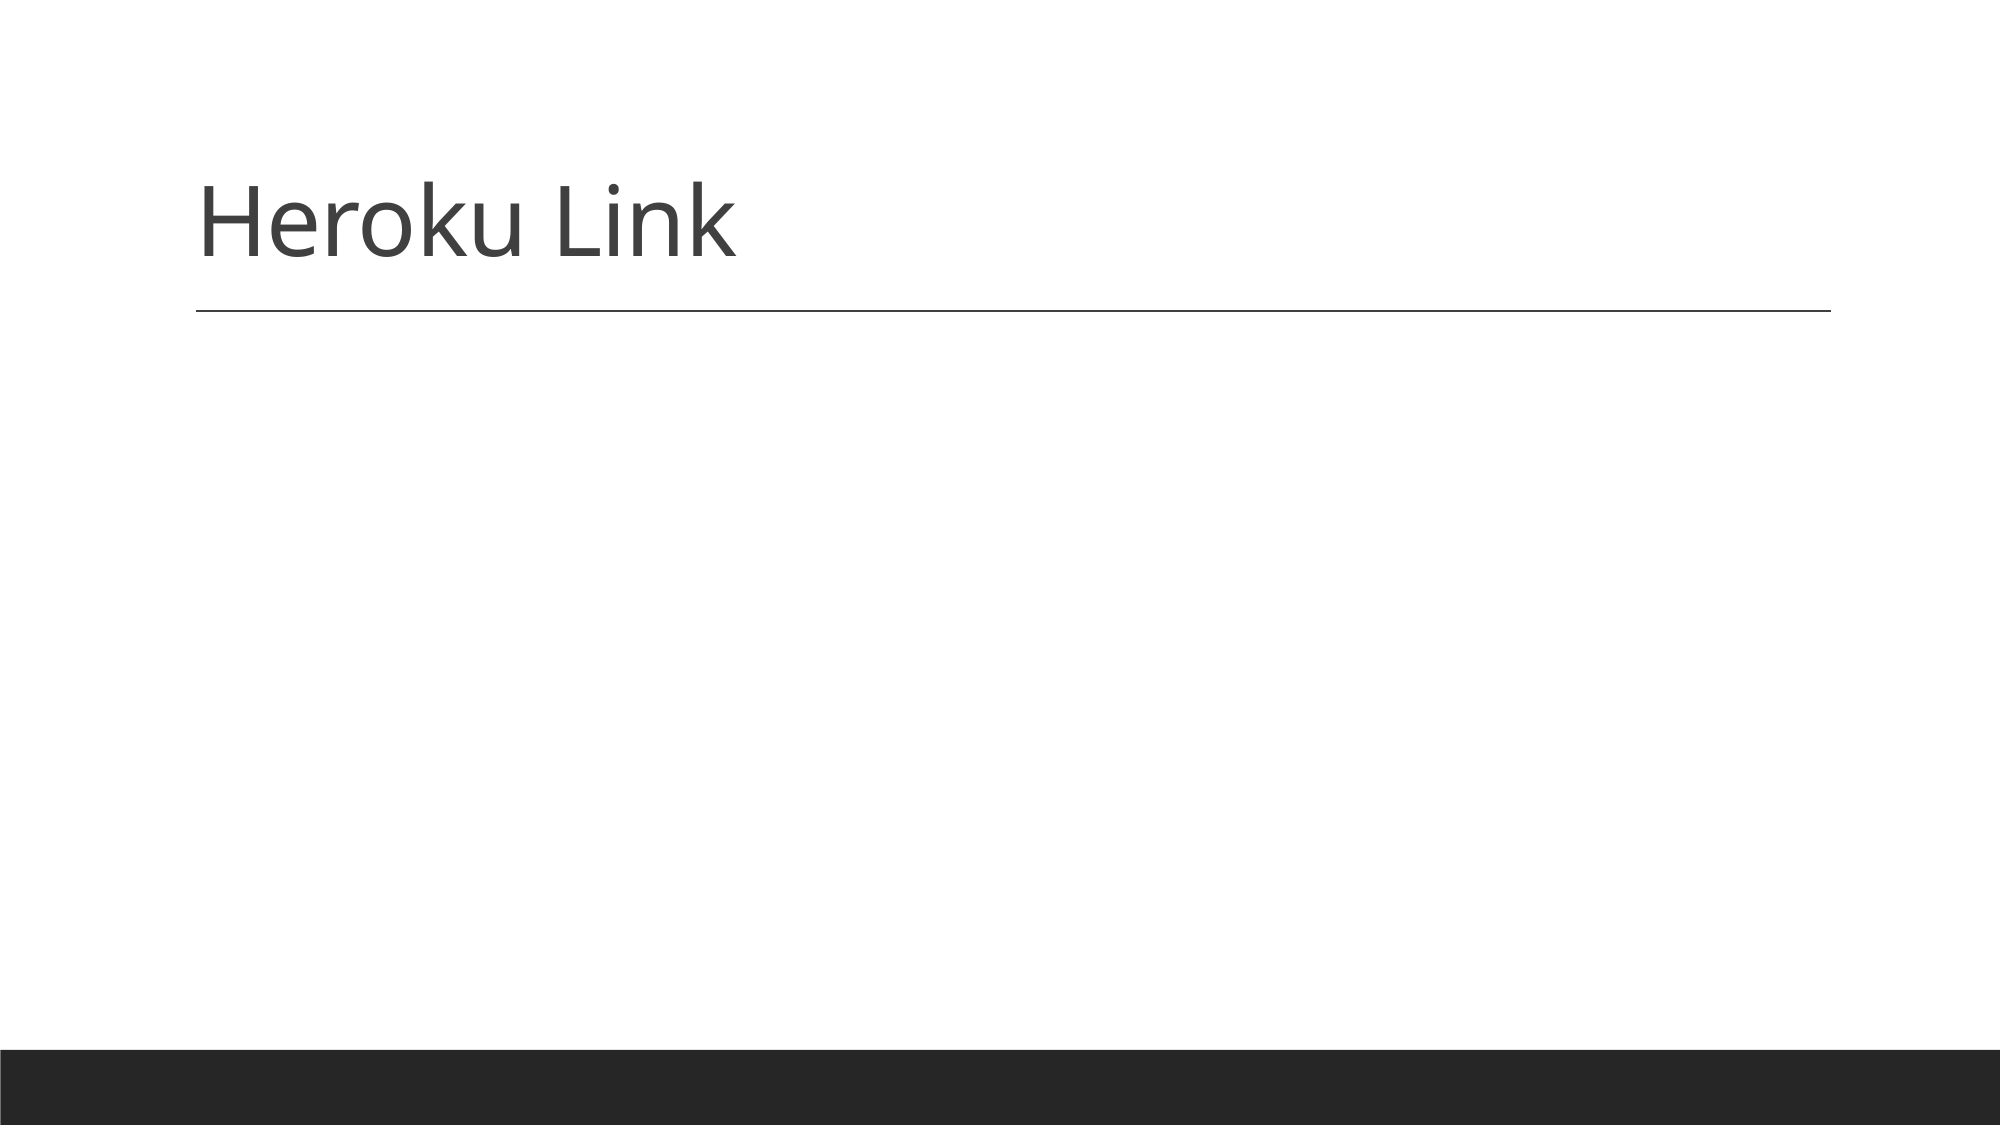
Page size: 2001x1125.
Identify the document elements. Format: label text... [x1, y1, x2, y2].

title Heroku Link [180, 47, 1830, 285]
